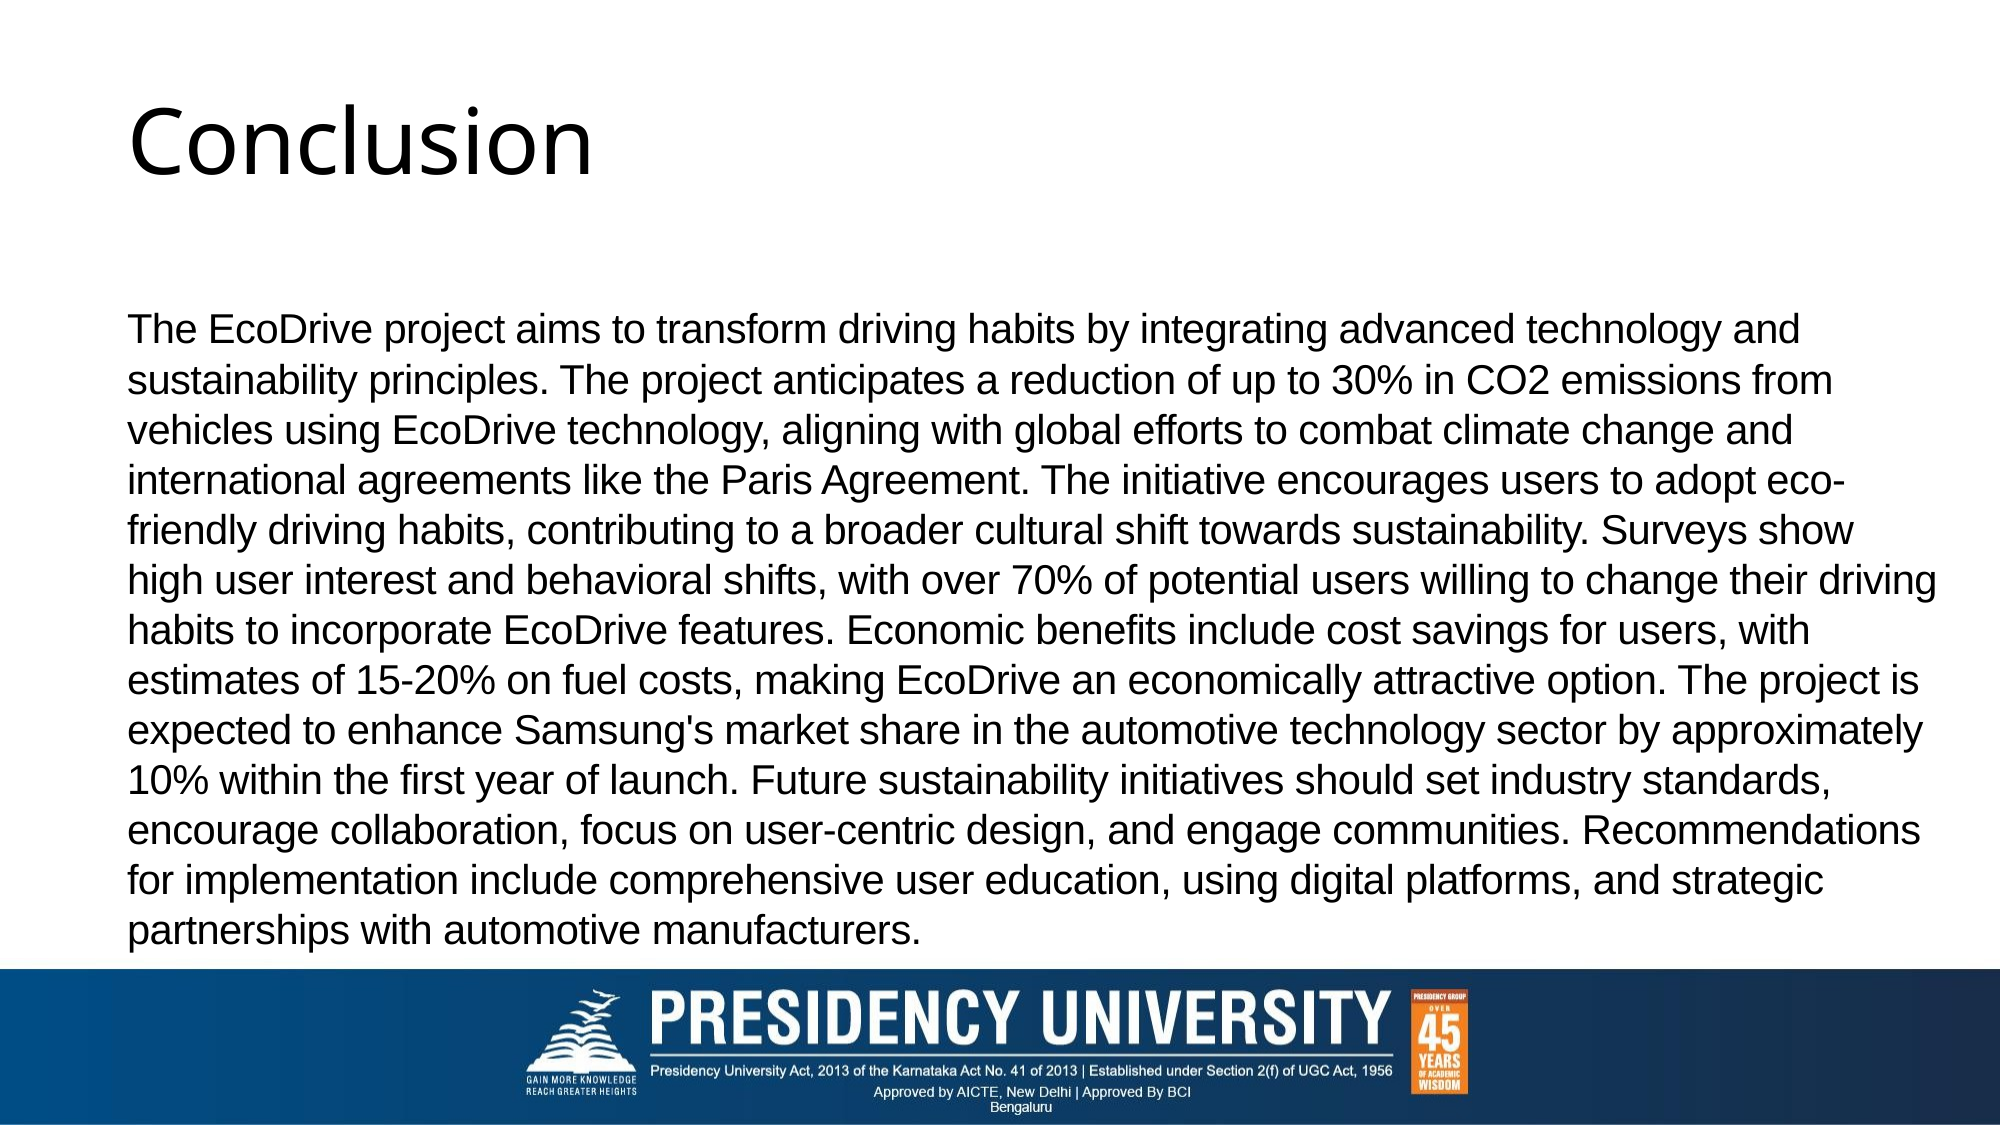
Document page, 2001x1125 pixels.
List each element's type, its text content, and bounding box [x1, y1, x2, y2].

picture [0, 958, 2000, 1125]
title Conclusion The EcoDrive project aims to transform driving habits by integrating advanced technology and sustainability principles. The project anticipates a reduction of up to 30% in CO2 emissions from vehicles using EcoDrive technology, aligning with global efforts to combat climate change and international agreements like the Paris Agreement. The initiative encourages users to adopt eco-friendly driving habits, contributing to a broader cultural shift towards sustainability. Surveys show high user interest and behavioral shifts, with over 70% of potential users willing to change their driving habits to incorporate EcoDrive features. Economic benefits include cost savings for users, with estimates of 15-20% on fuel costs, making EcoDrive an economically attractive option. The project is expected to enhance Samsung's market share in the automotive technology sector by approximately 10% within the first year of launch. Future sustainability initiatives should set industry standards, encourage collaboration, focus on user-centric design, and engage communities. Recommendations for implementation include comprehensive user education, using digital platforms, and strategic partnerships with automotive manufacturers. [125, 24, 1937, 953]
